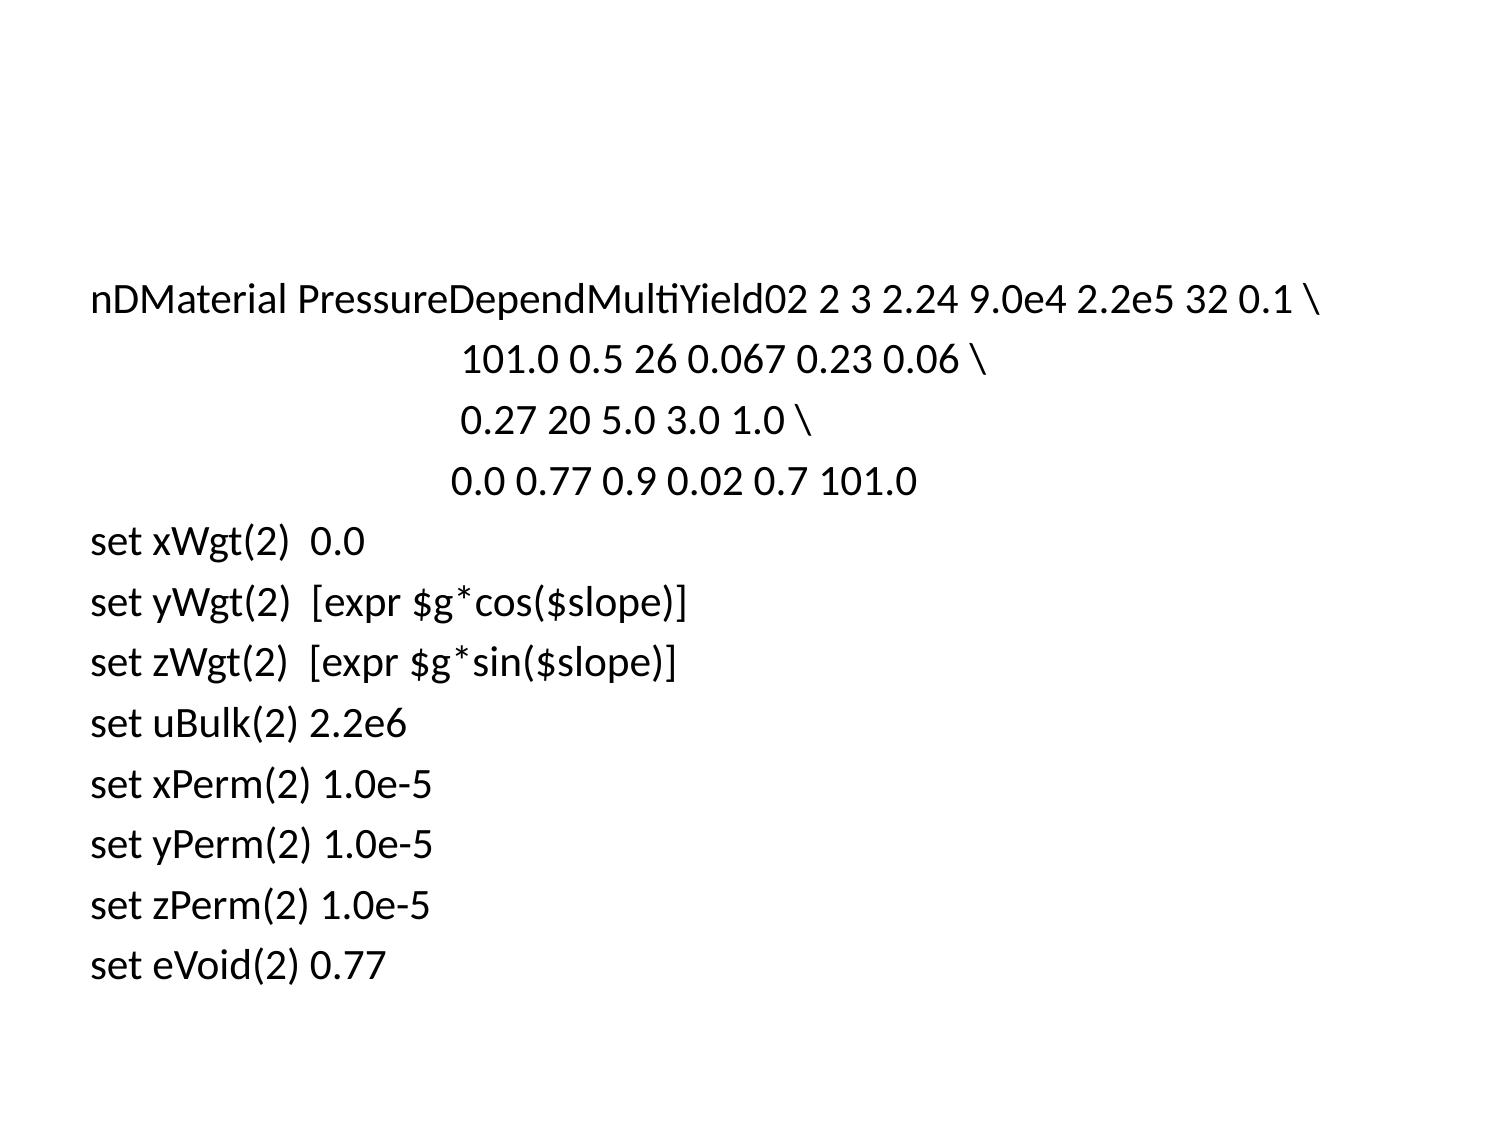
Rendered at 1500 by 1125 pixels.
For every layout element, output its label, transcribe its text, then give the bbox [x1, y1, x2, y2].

list nDMaterial PressureDependMultiYield02 2 3 2.24 9.0e4 2.2e5 32 0.1 \ 101.0 0.5 26 0.067 0.23 0.06 \ 0.27 20 5.0 3.0 1.0 \ 0.0 0.77 0.9 0.02 0.7 101.0 set xWgt(2) 0.0 set yWgt(2) [expr $g*cos($slope)] set zWgt(2) [expr $g*sin($slope)] set uBulk(2) 2.2e6 set xPerm(2) 1.0e-5 set yPerm(2) 1.0e-5 set zPerm(2) 1.0e-5 set eVoid(2) 0.77 [75, 262, 1425, 1005]
